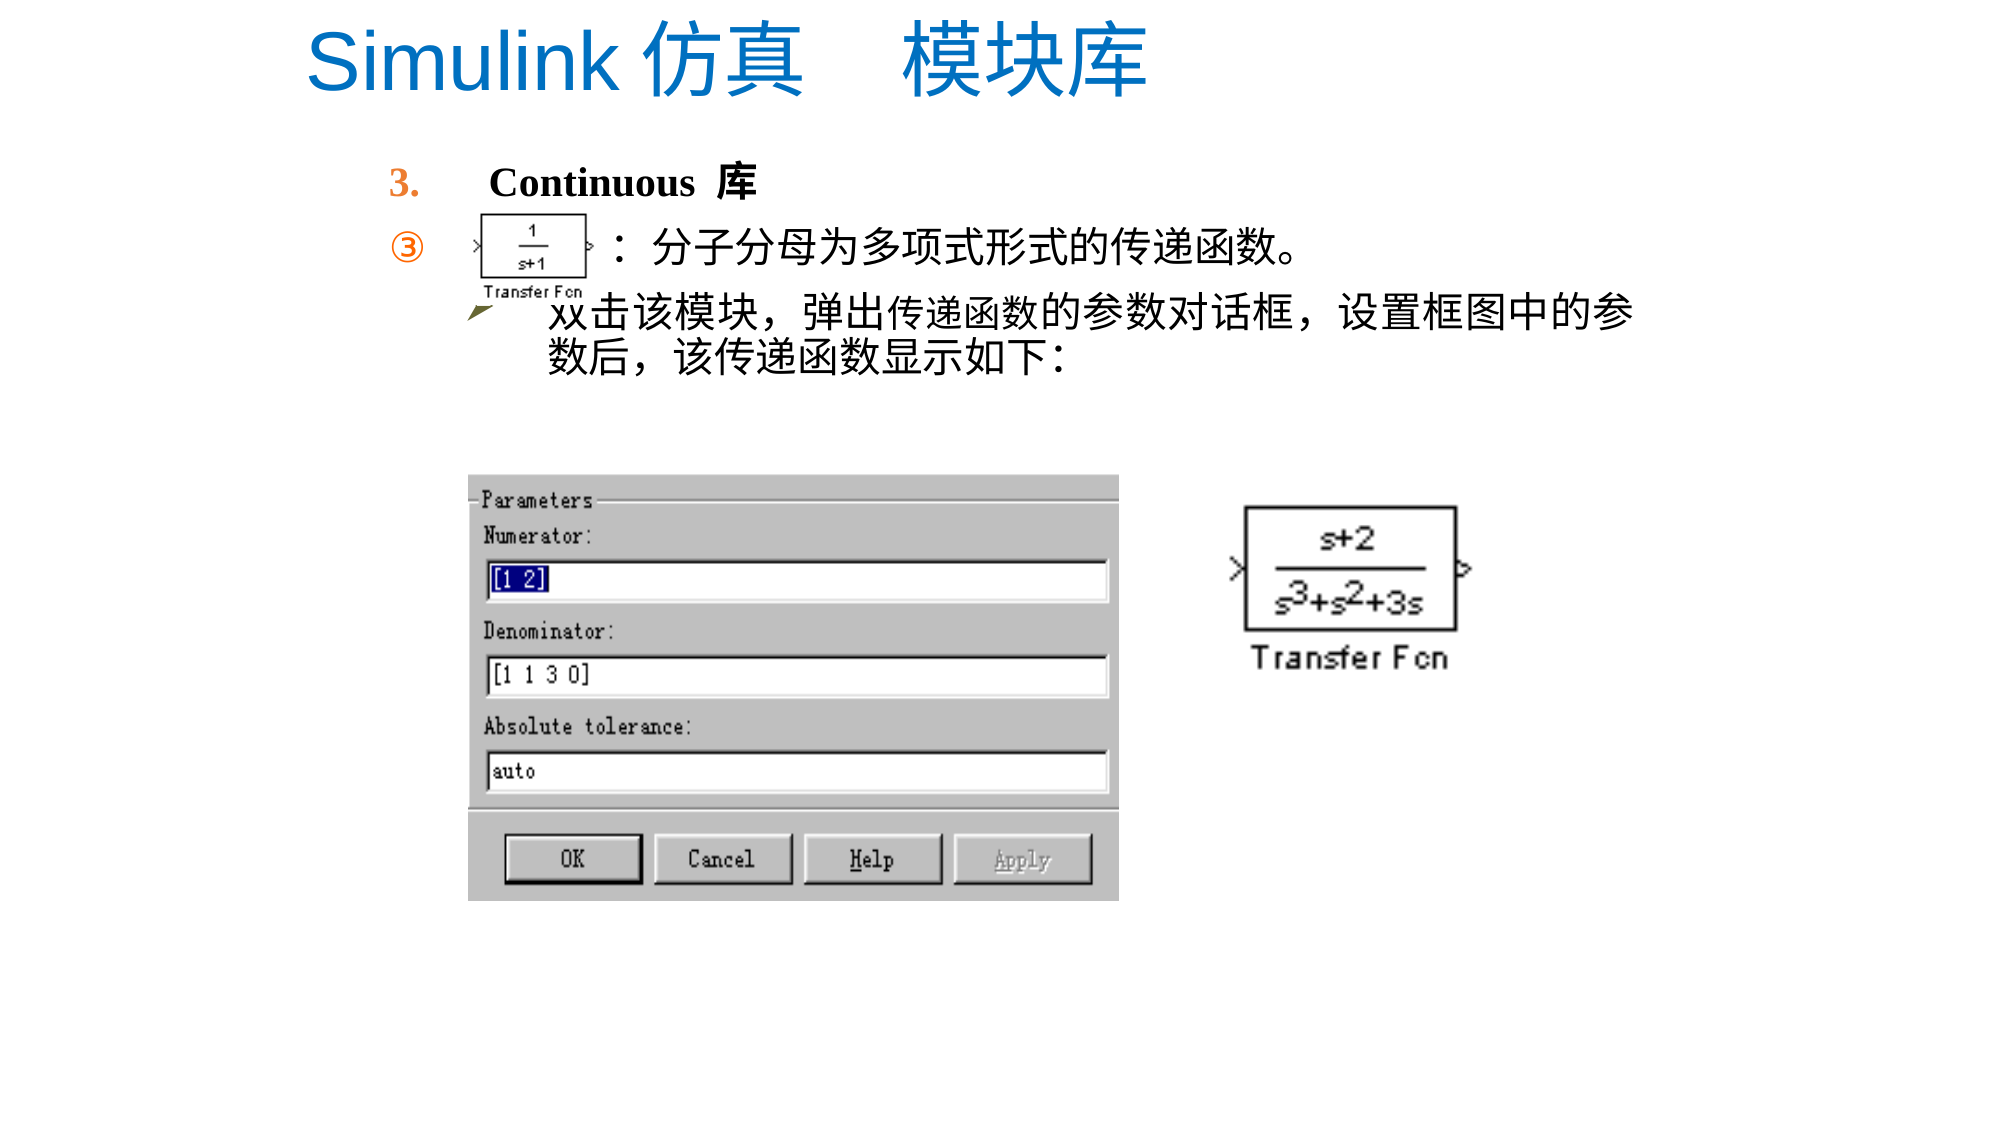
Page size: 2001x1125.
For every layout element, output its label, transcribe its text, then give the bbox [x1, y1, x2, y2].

picture [460, 207, 601, 305]
picture [1214, 473, 1490, 687]
picture [468, 473, 1119, 901]
text_box Simulink仿真 模块库 [291, 0, 1579, 138]
list Continuous 库 ：分子分母为多项式形式的传递函数。 双击该模块，弹出传递函数的参数对话框，设置框图中的参数后，该传递函数显示如下： [298, 97, 1650, 533]
